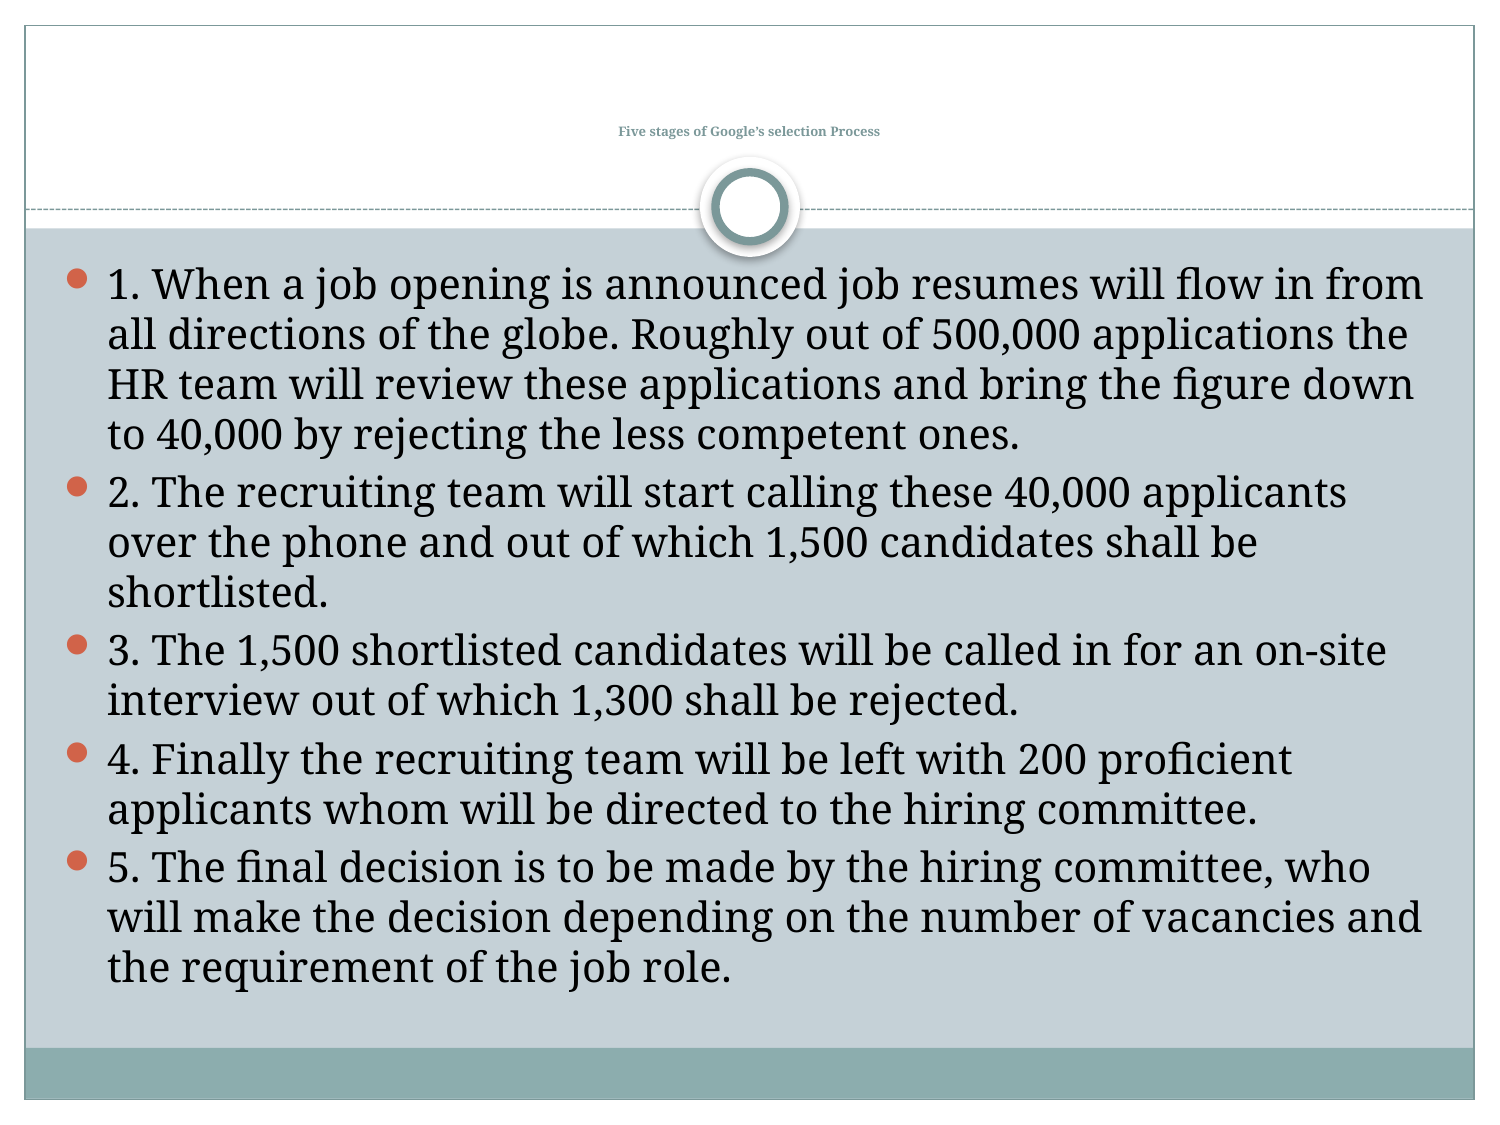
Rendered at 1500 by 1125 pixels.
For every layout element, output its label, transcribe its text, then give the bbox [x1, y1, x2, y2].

title Five stages of Google’s selection Process [49, 0, 1450, 162]
list 1. When a job opening is announced job resumes will flow in from all directions of the globe. Roughly out of 500,000 applications the HR team will review these applications and bring the figure down to 40,000 by rejecting the less competent ones. 2. The recruiting team will start calling these 40,000 applicants over the phone and out of which 1,500 candidates shall be shortlisted. 3. The 1,500 shortlisted candidates will be called in for an on-site interview out of which 1,300 shall be rejected. 4. Finally the recruiting team will be left with 200 proficient applicants whom will be directed to the hiring committee. 5. The final decision is to be made by the hiring committee, who will make the decision depending on the number of vacancies and the requirement of the job role. [49, 250, 1445, 1001]
